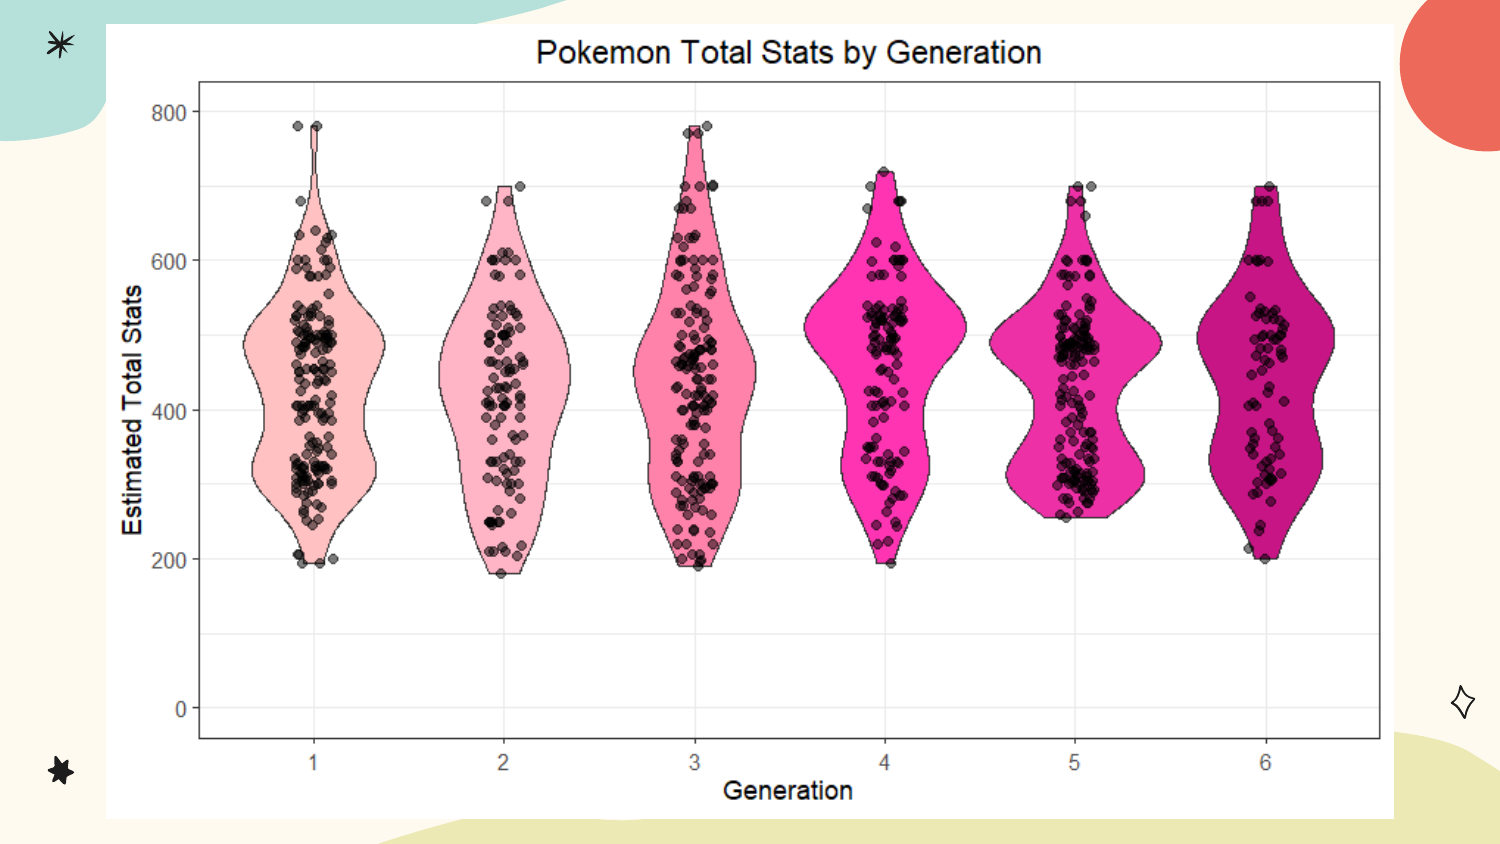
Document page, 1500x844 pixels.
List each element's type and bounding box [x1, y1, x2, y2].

picture [106, 24, 1394, 820]
